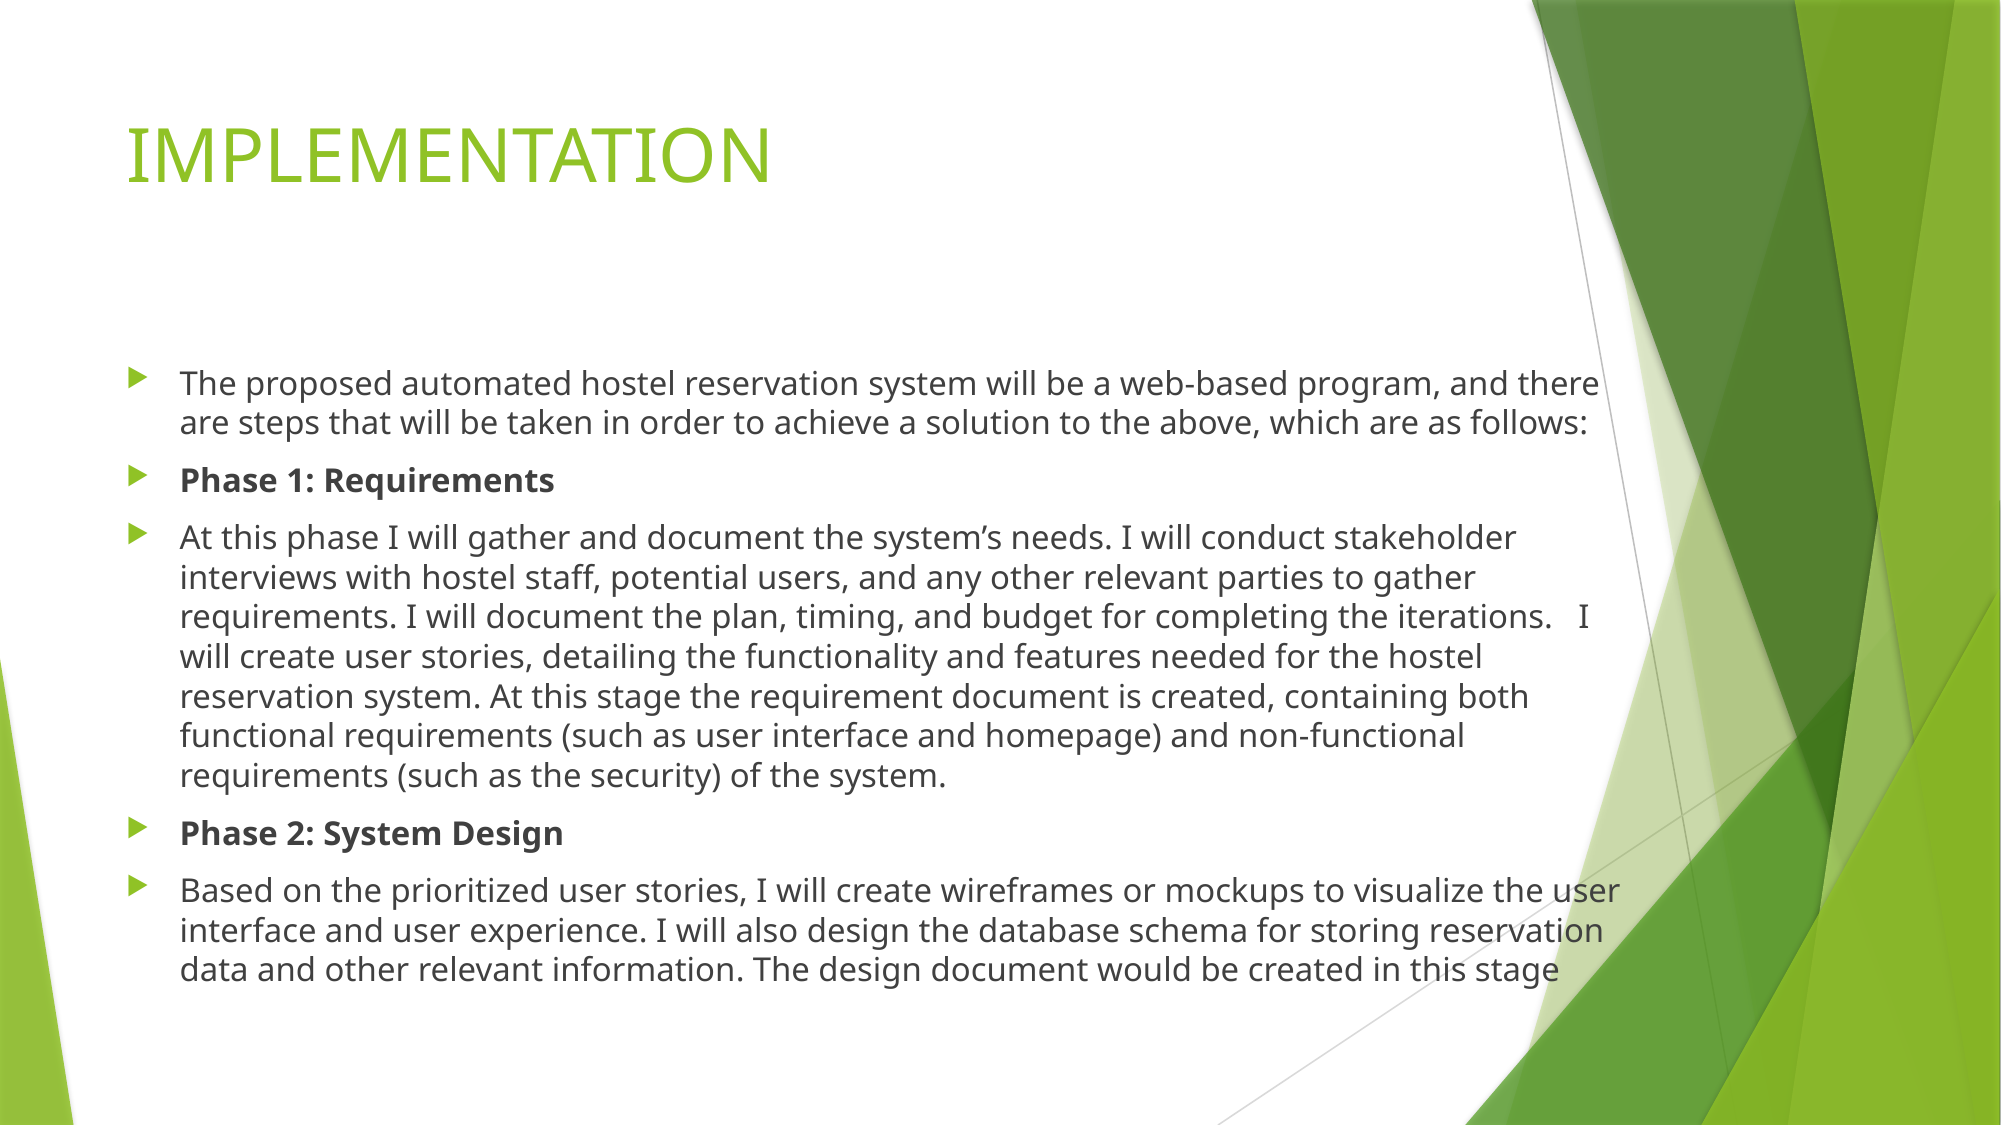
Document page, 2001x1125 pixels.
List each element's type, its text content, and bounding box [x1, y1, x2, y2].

title IMPLEMENTATION [111, 99, 1522, 317]
list The proposed automated hostel reservation system will be a web-based program, and there are steps that will be taken in order to achieve a solution to the above, which are as follows: Phase 1: Requirements At this phase I will gather and document the system’s needs. I will conduct stakeholder interviews with hostel staff, potential users, and any other relevant parties to gather requirements. I will document the plan, timing, and budget for completing the iterations. I will create user stories, detailing the functionality and features needed for the hostel reservation system. At this stage the requirement document is created, containing both functional requirements (such as user interface and homepage) and non-functional requirements (such as the security) of the system. Phase 2: System Design Based on the prioritized user stories, I will create wireframes or mockups to visualize the user interface and user experience. I will also design the database schema for storing reservation data and other relevant information. The design document would be created in this stage [111, 354, 1665, 1032]
